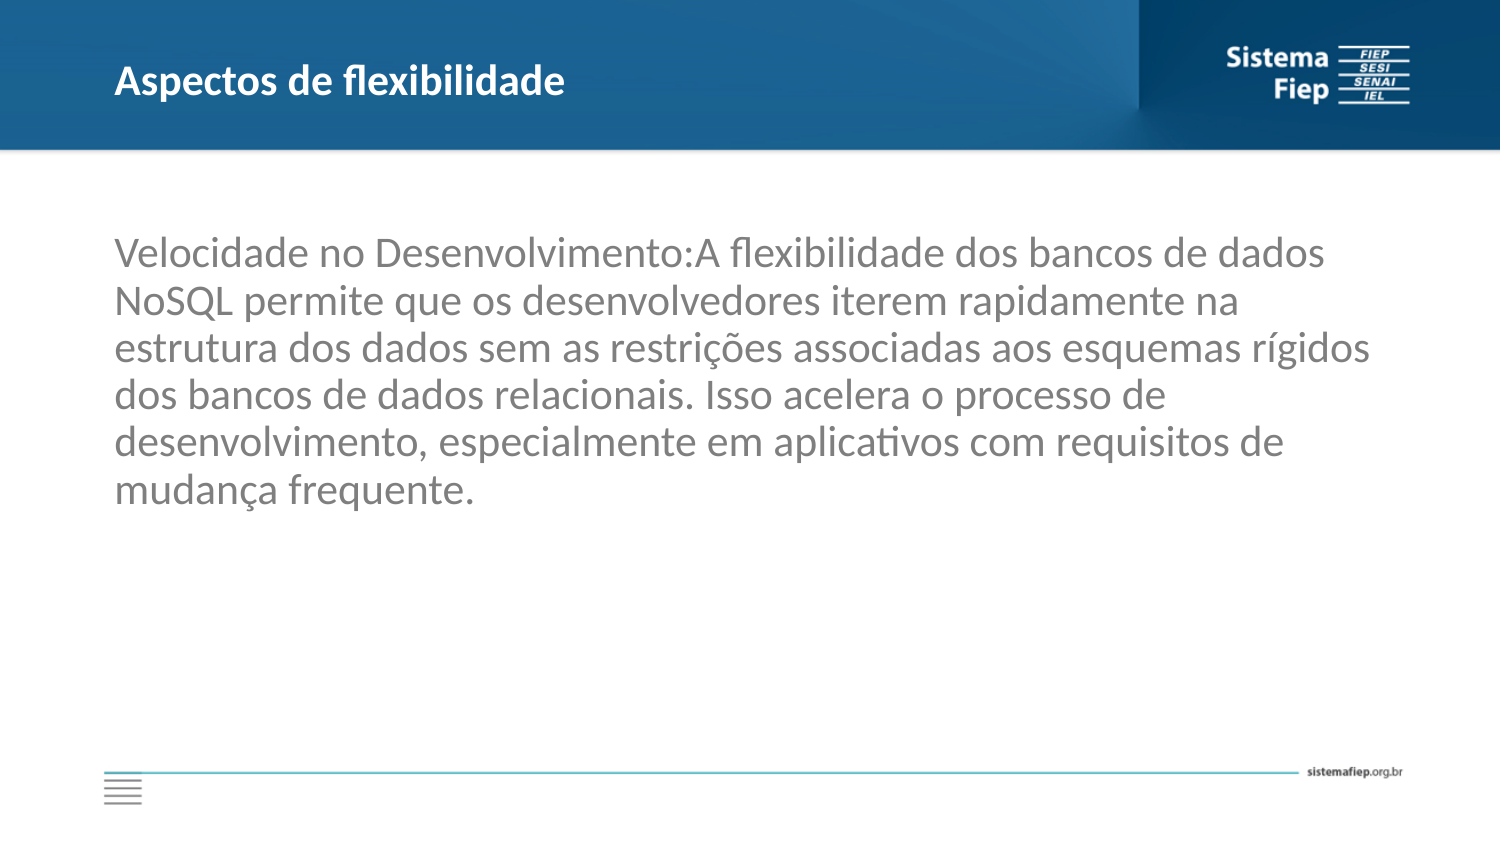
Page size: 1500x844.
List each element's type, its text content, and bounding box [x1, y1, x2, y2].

picture [0, 0, 1500, 838]
list Velocidade no Desenvolvimento:A flexibilidade dos bancos de dados NoSQL permite que os desenvolvedores iterem rapidamente na estrutura dos dados sem as restrições associadas aos esquemas rígidos dos bancos de dados relacionais. Isso acelera o processo de desenvolvimento, especialmente em aplicativos com requisitos de mudança frequente. [103, 224, 1397, 760]
title Aspectos de flexibilidade [103, 44, 1060, 119]
